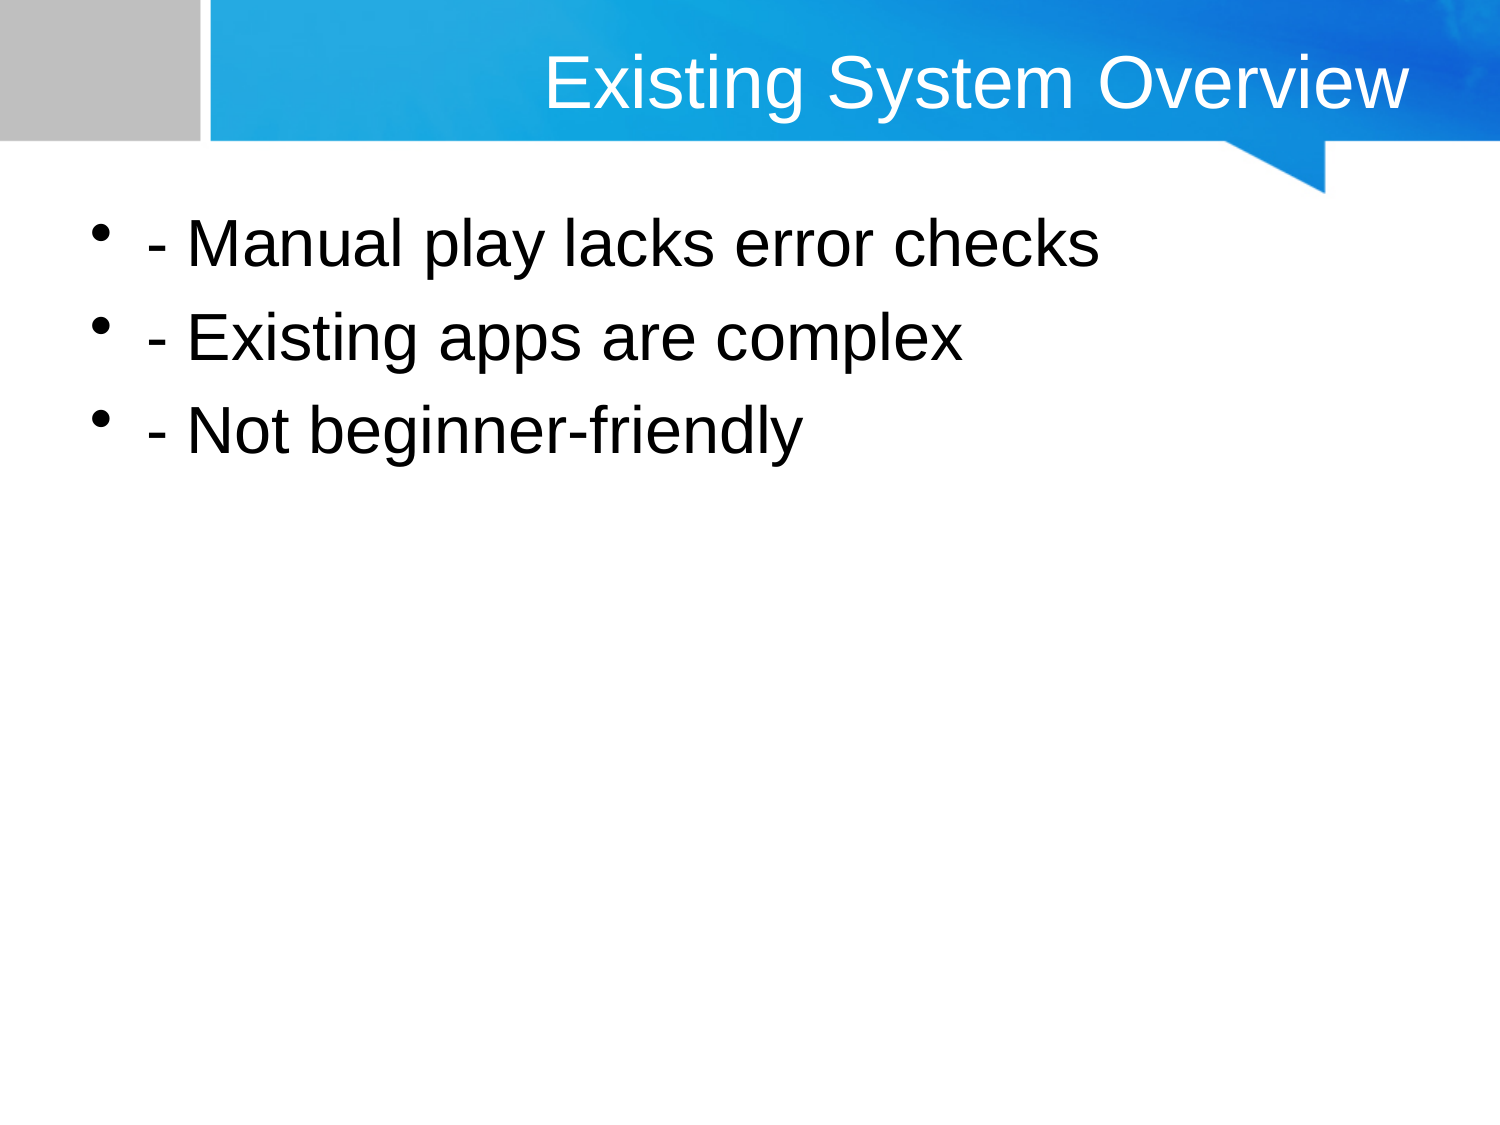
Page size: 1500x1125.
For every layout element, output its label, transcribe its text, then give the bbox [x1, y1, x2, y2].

picture [0, 0, 1500, 1125]
title Existing System Overview [74, 30, 1426, 127]
list - Manual play lacks error checks - Existing apps are complex - Not beginner-friendly [74, 192, 1426, 1006]
